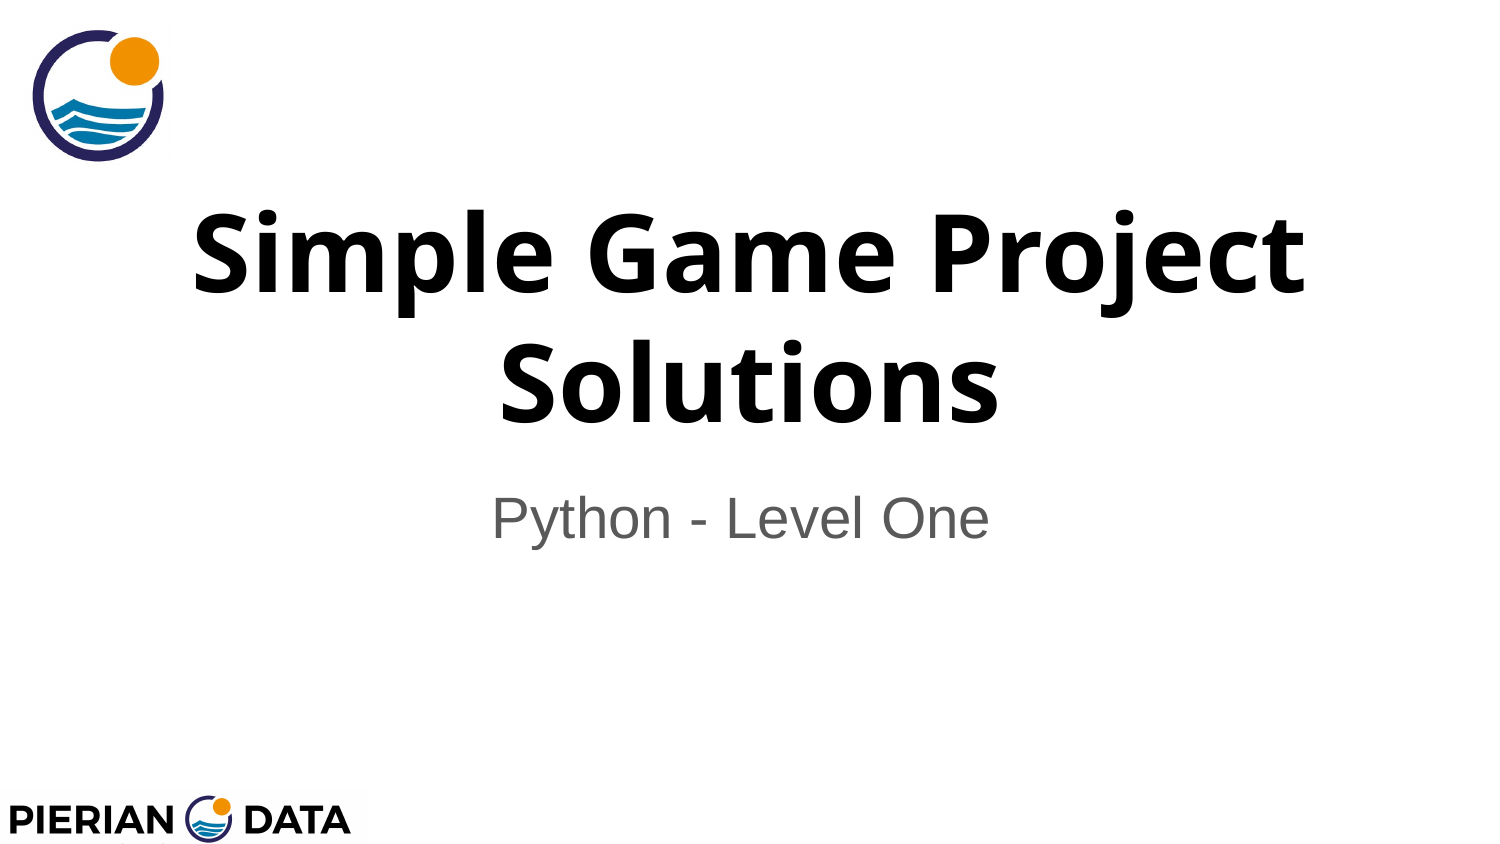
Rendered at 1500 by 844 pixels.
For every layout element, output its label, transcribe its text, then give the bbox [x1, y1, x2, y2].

picture [24, 24, 172, 167]
subtitle Python - Level One [51, 464, 1449, 595]
picture [0, 787, 368, 844]
title Simple Game Project Solutions [51, 122, 1449, 459]
